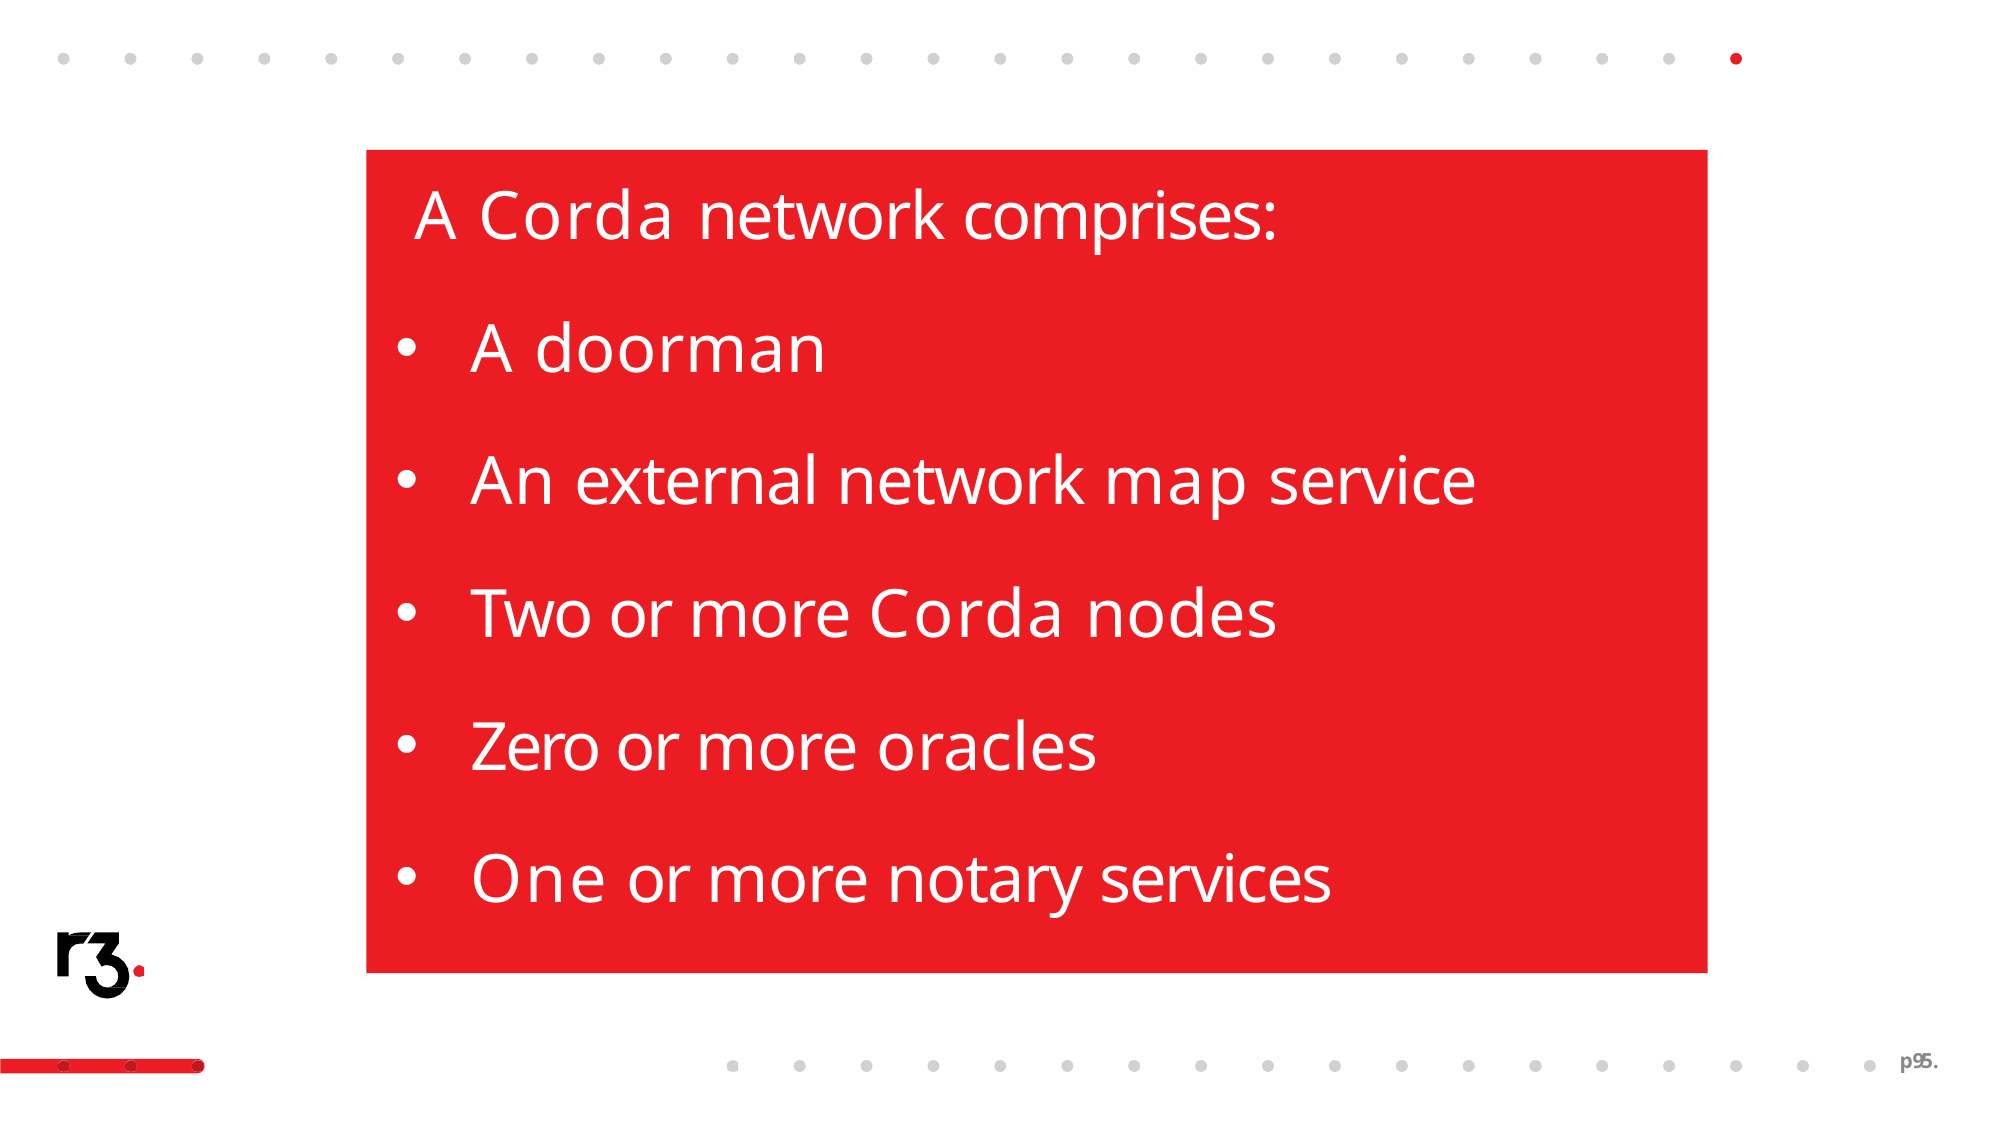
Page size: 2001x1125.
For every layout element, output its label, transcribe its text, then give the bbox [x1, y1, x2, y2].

picture [726, 1060, 739, 1072]
text_box p95. [1897, 1045, 1945, 1073]
text_box A doorman An external network map service Two or more Corda nodes Zero or more oracles One or more notary services [393, 303, 1538, 916]
picture [191, 1060, 204, 1072]
picture [133, 965, 145, 977]
picture [124, 1060, 137, 1072]
title A Corda network comprises: [412, 171, 1333, 303]
picture [57, 1060, 70, 1072]
text_box [366, 149, 1708, 974]
